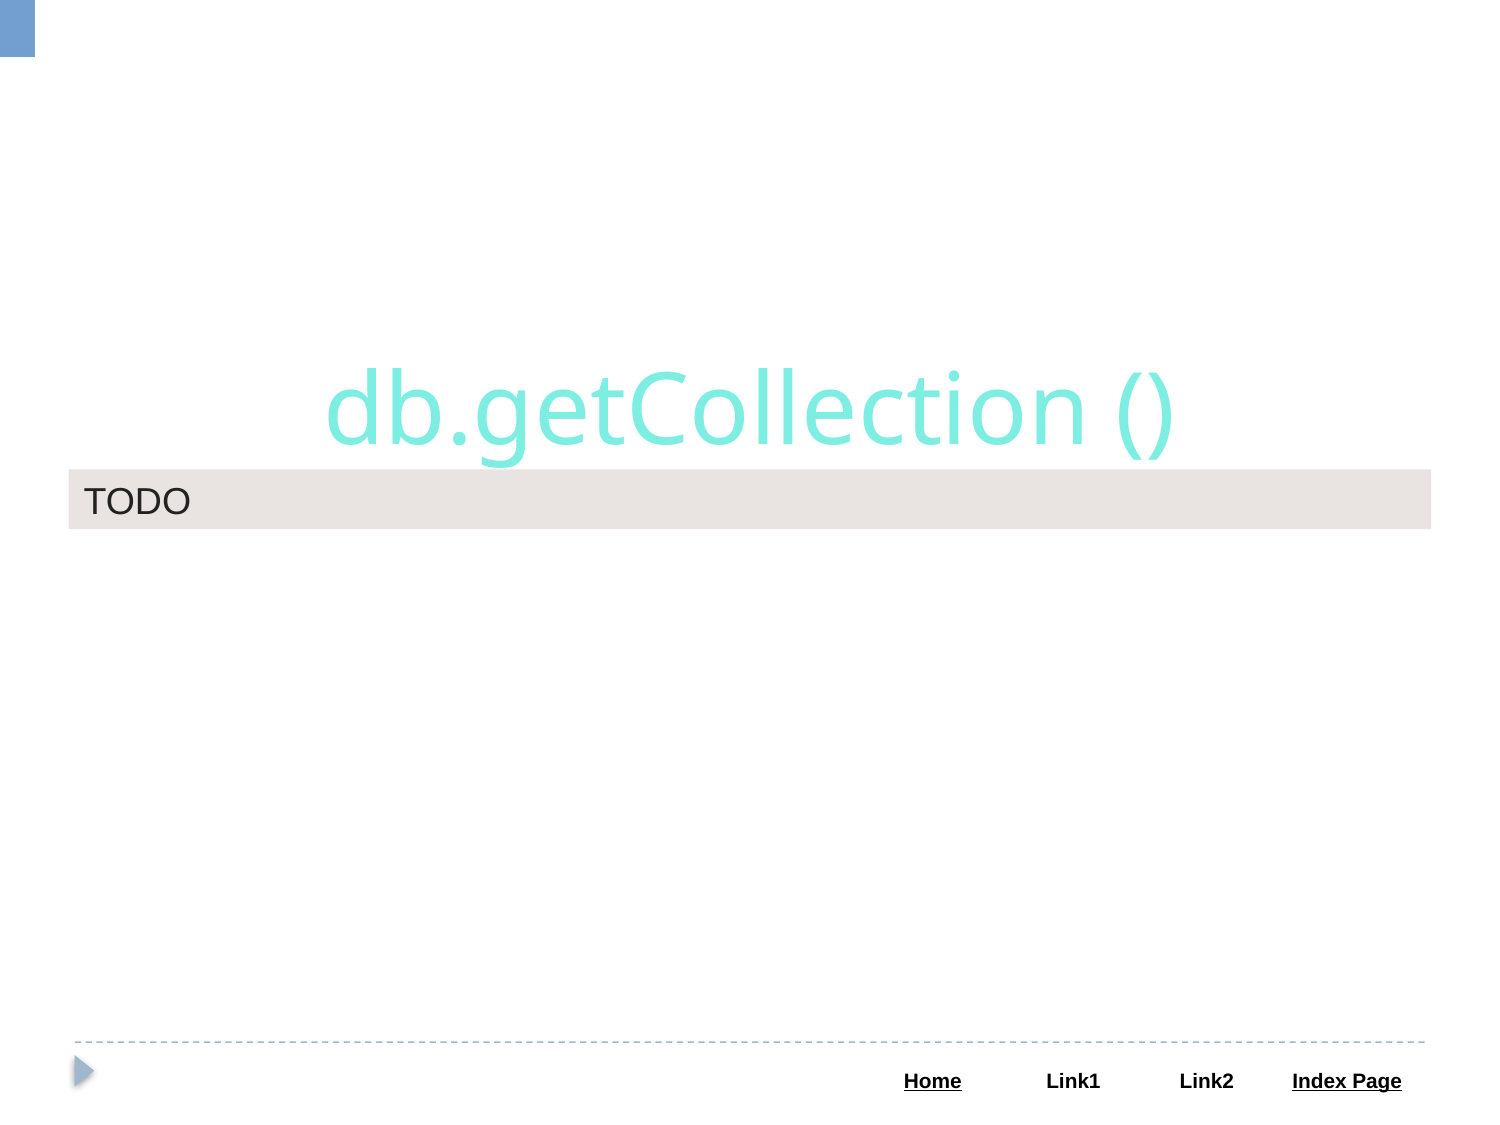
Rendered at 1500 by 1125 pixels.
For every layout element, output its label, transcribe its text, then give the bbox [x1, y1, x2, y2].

text_box TODO [68, 469, 1432, 530]
text_box db.getCollection () [24, 337, 1475, 475]
